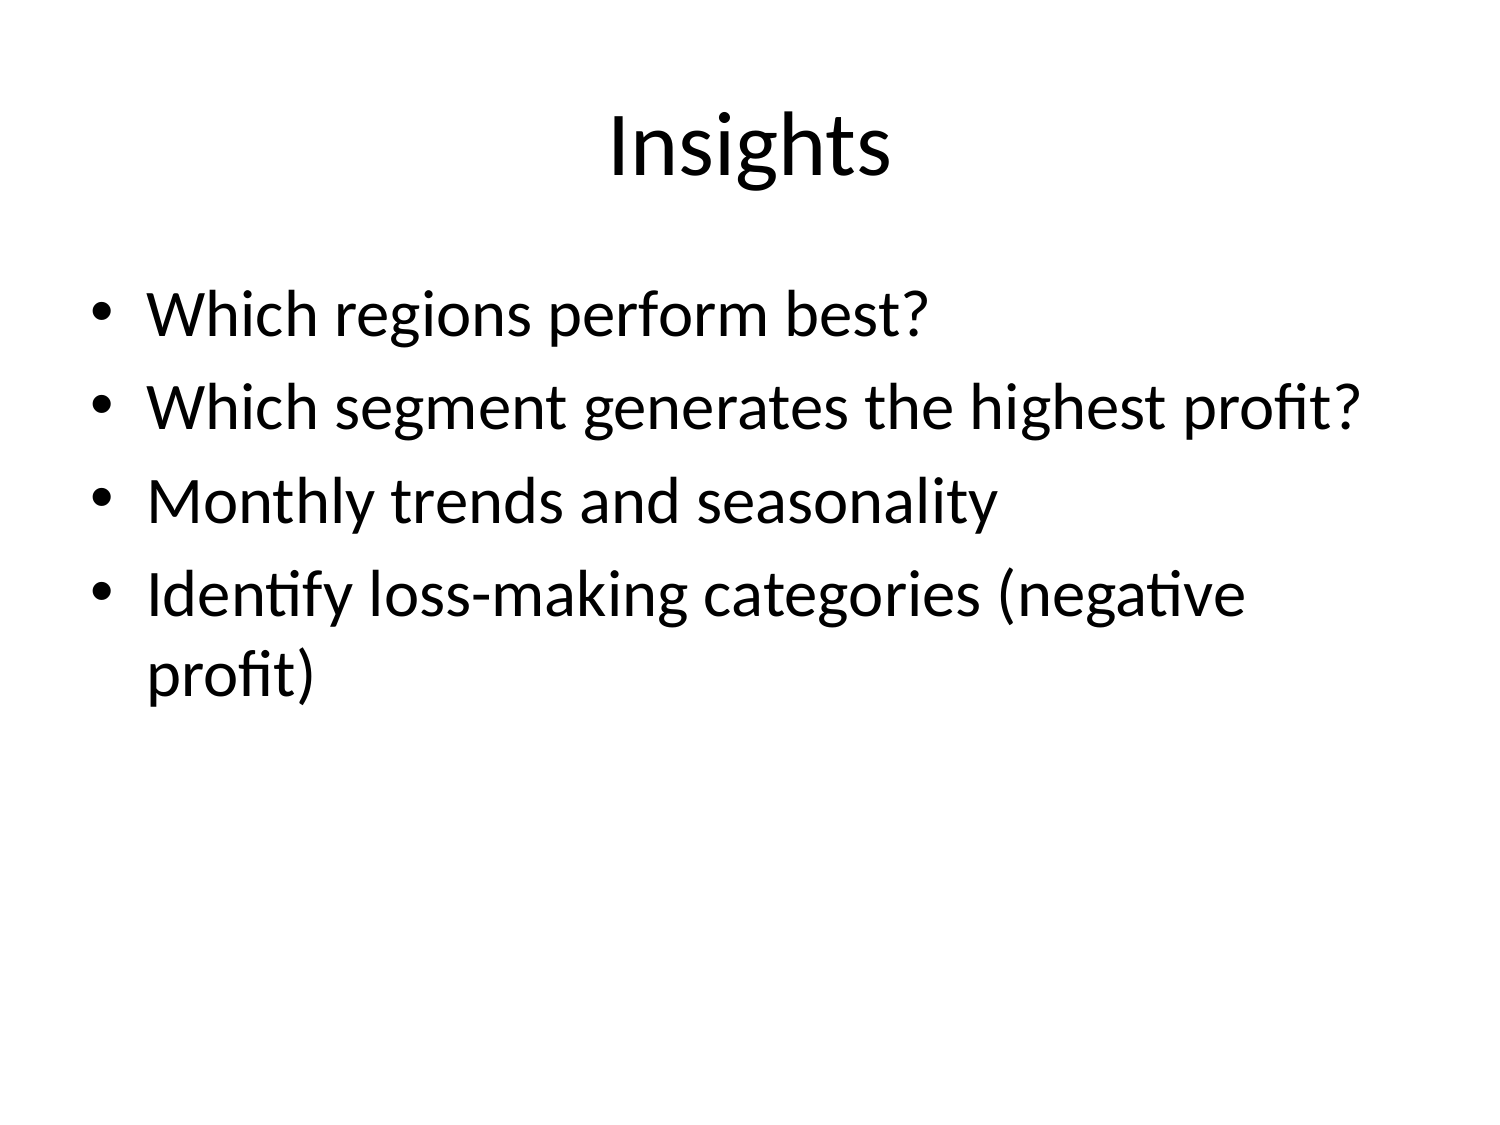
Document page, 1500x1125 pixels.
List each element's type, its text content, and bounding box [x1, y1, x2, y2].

list Which regions perform best? Which segment generates the highest profit? Monthly trends and seasonality Identify loss-making categories (negative profit) [75, 262, 1425, 1005]
title Insights [75, 45, 1425, 233]
